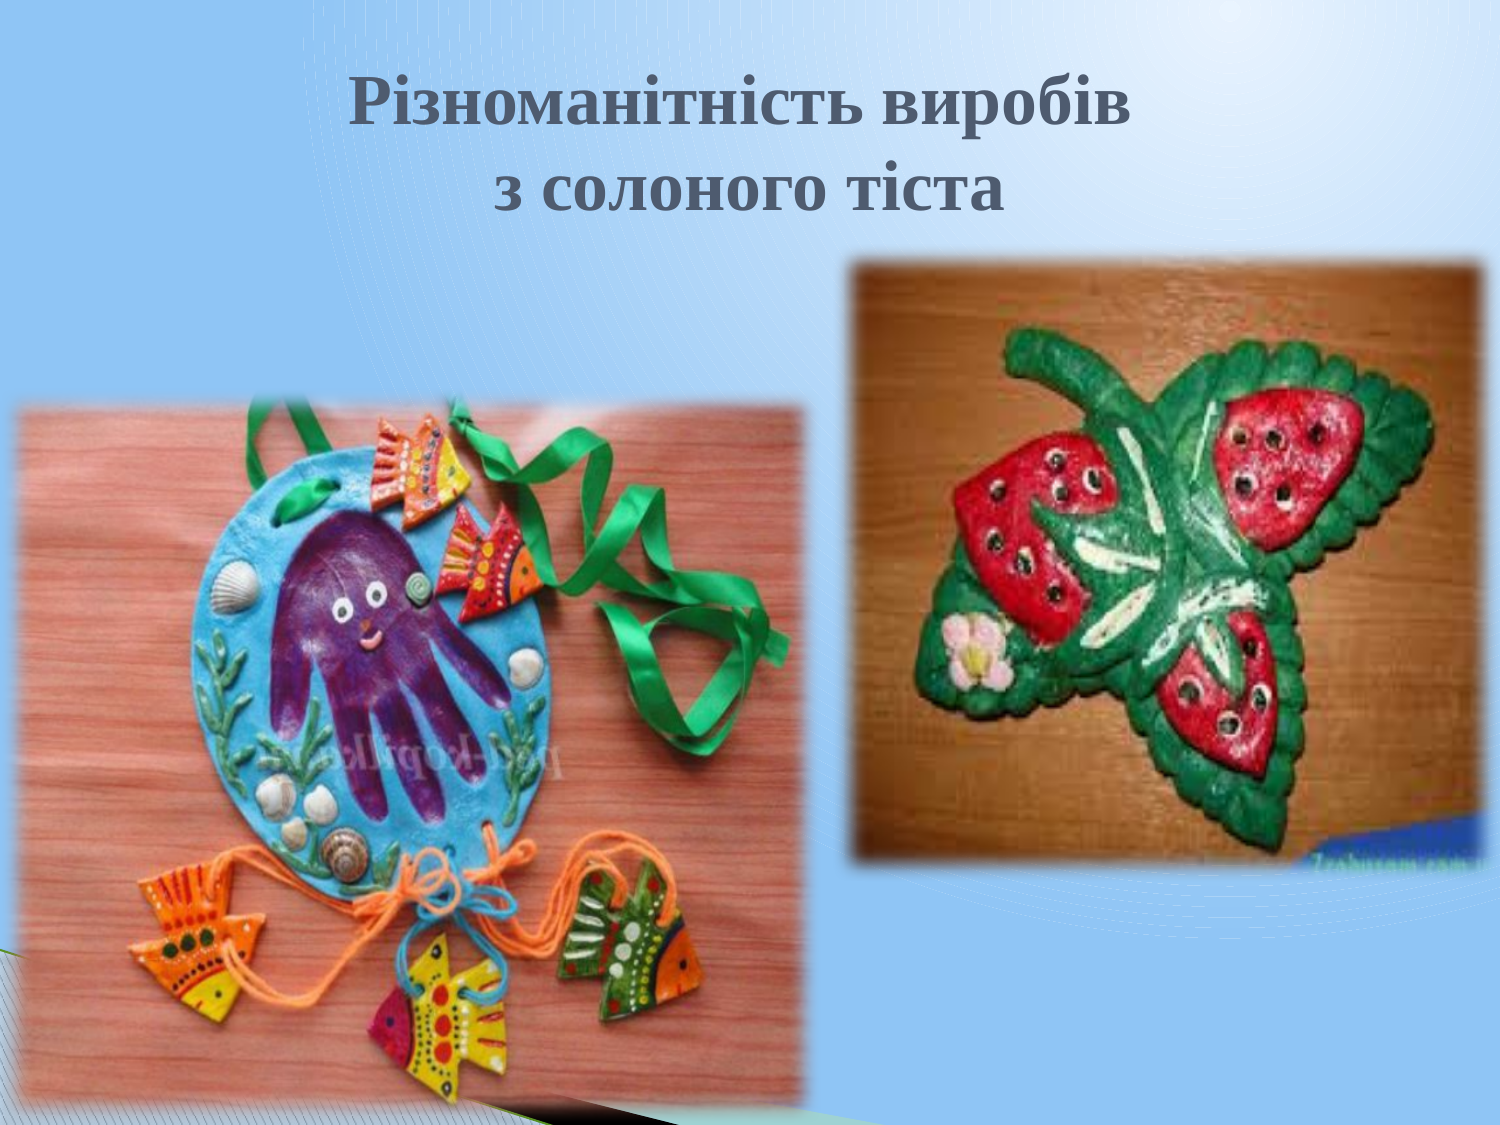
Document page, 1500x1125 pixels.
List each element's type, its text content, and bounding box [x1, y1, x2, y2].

picture [0, 388, 822, 1125]
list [832, 243, 1500, 882]
title Різноманітність виробів з солоного тіста [75, 45, 1425, 233]
